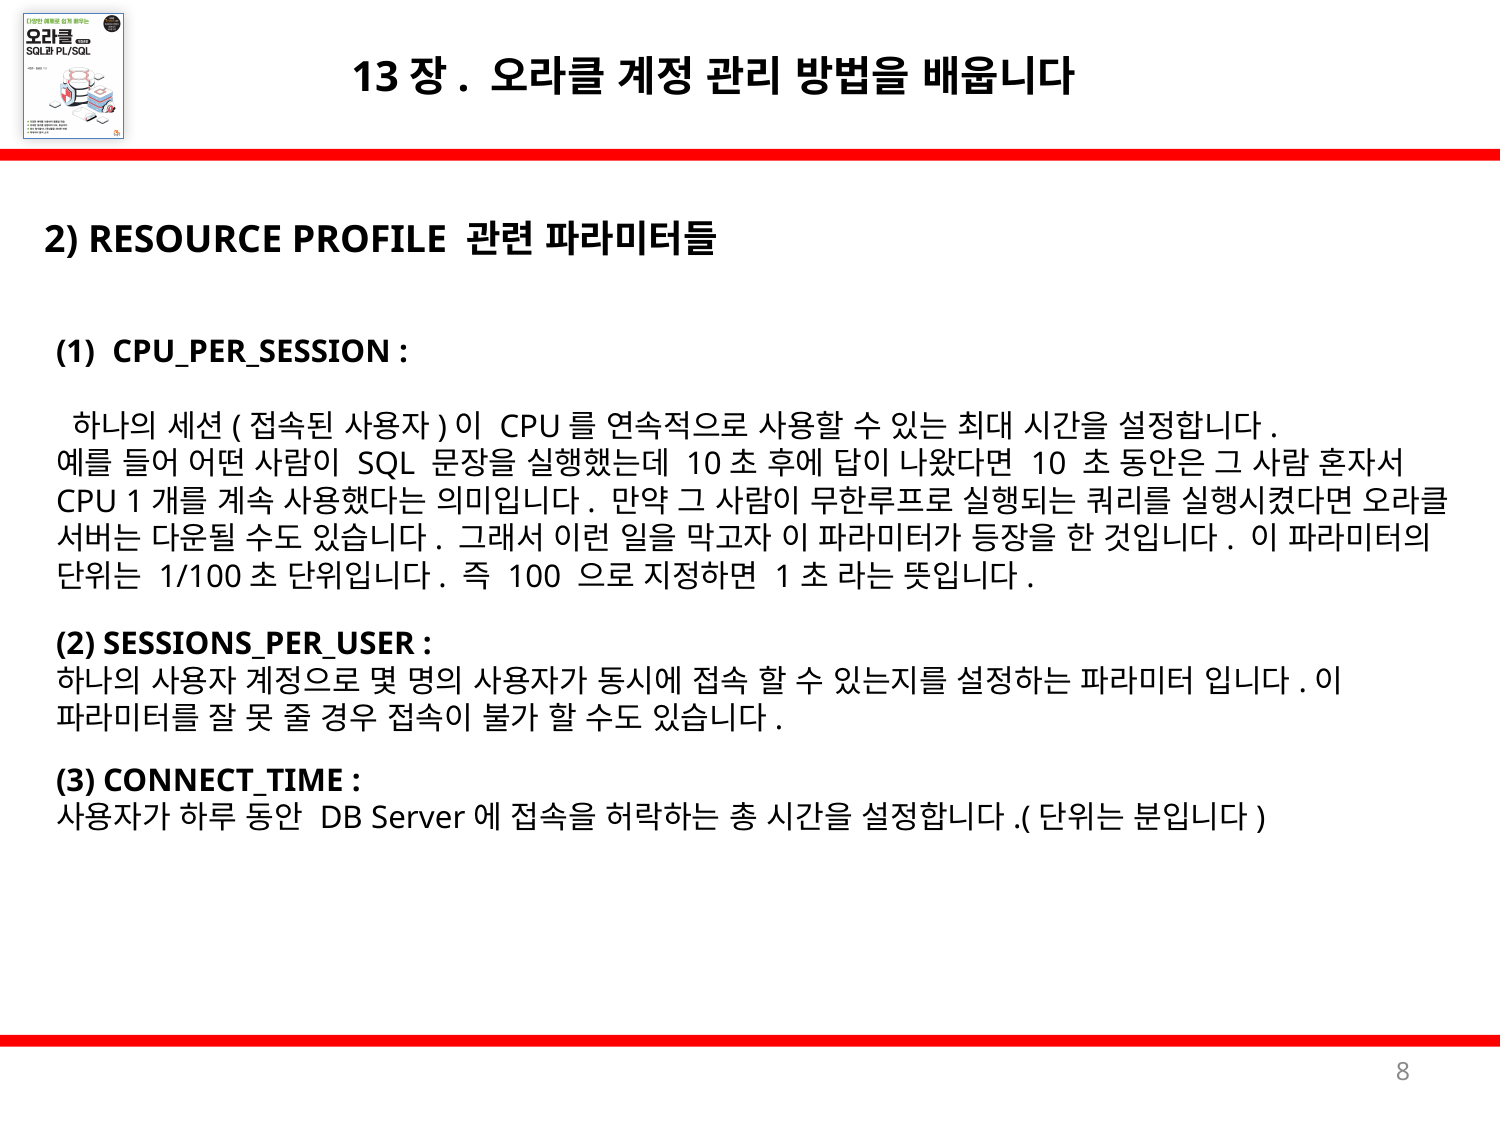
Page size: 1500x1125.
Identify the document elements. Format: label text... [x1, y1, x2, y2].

text_box 13장. 오라클 계정 관리 방법을 배웁니다 [334, 0, 1284, 151]
text_box (3) CONNECT_TIME : 사용자가 하루 동안 DB Server에 접속을 허락하는 총 시간을 설정합니다.(단위는 분입니다) [39, 702, 1461, 931]
text_box CPU_PER_SESSION : 하나의 세션(접속된 사용자)이 CPU를 연속적으로 사용할 수 있는 최대 시간을 설정합니다. 예를 들어 어떤 사람이 SQL 문장을 실행했는데 10초 후에 답이 나왔다면 10 초 동안은 그 사람 혼자서 CPU 1개를 계속 사용했다는 의미입니다. 만약 그 사람이 무한루프로 실행되는 쿼리를 실행시켰다면 오라클 서버는 다운될 수도 있습니다. 그래서 이런 일을 막고자 이 파라미터가 등장을 한 것입니다. 이 파라미터의 단위는 1/100초 단위입니다. 즉 100 으로 지정하면 1초 라는 뜻입니다. [39, 312, 1473, 612]
picture [23, 13, 125, 140]
text_box [0, 147, 1500, 163]
slide_number 8 [1074, 1042, 1425, 1103]
text_box 2) RESOURCE PROFILE 관련 파라미터들 [27, 194, 1224, 281]
text_box (2) SESSIONS_PER_USER : 하나의 사용자 계정으로 몇 명의 사용자가 동시에 접속 할 수 있는지를 설정하는 파라미터 입니다.이 파라미터를 잘 못 줄 경우 접속이 불가 할 수도 있습니다. [39, 584, 1461, 702]
text_box [0, 1033, 1500, 1049]
